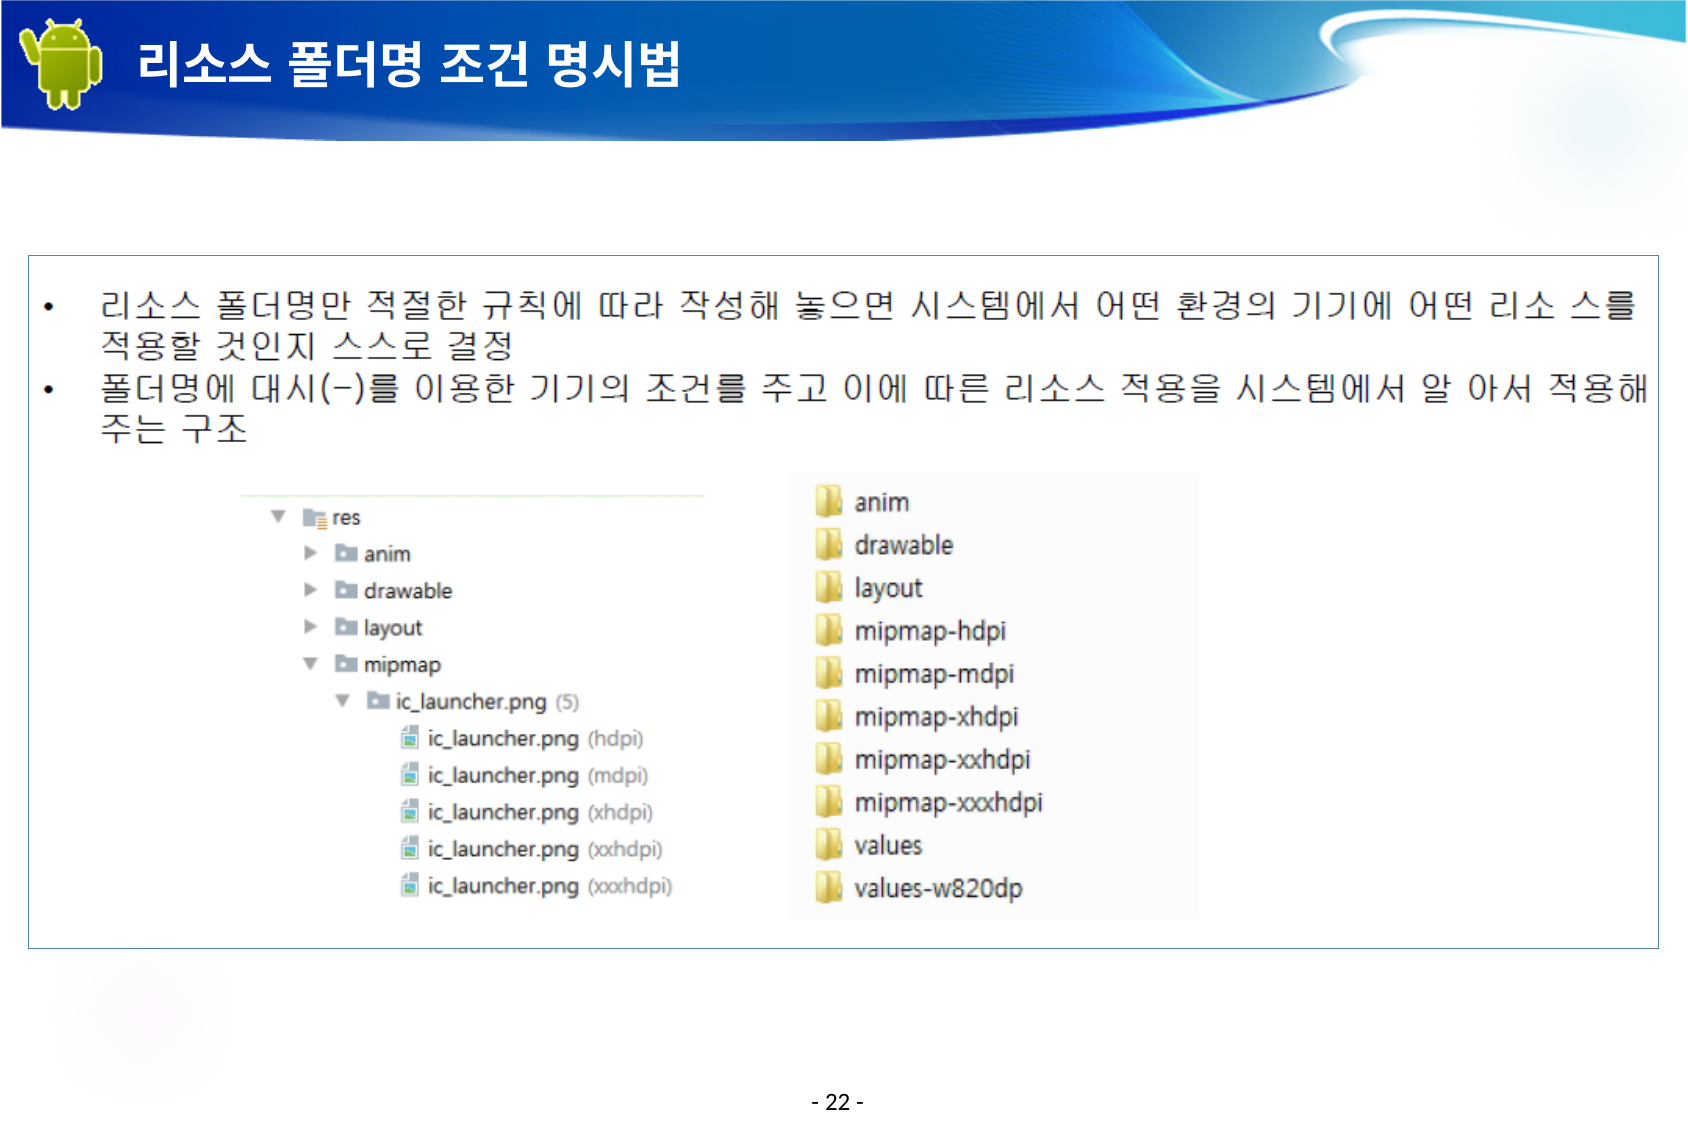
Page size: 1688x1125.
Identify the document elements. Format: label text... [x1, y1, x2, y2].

picture [0, 0, 1688, 141]
picture [28, 255, 1659, 949]
title 리소스 폴더명 조건 명시법 [134, 31, 747, 96]
